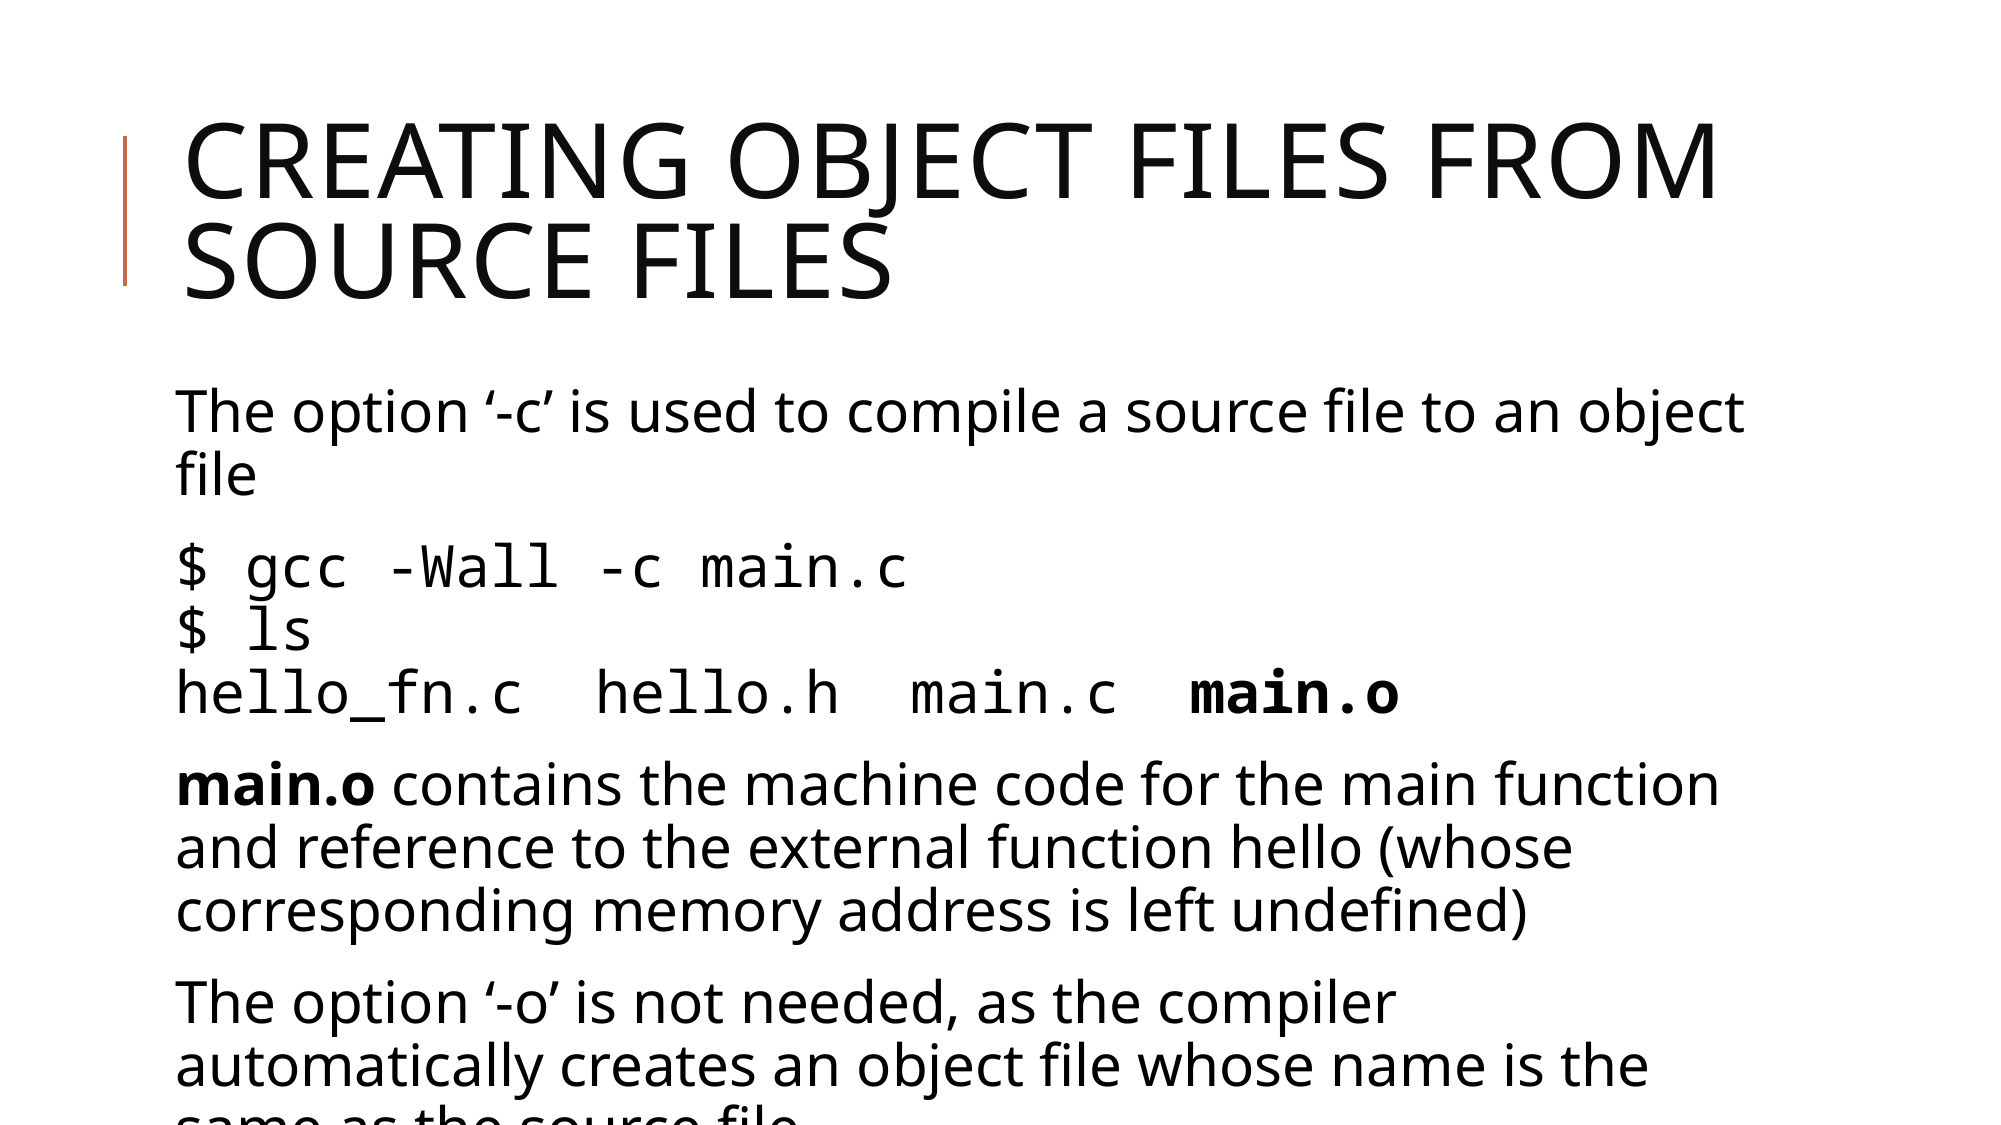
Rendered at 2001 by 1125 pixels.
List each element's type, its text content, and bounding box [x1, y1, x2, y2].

list The option ‘-c’ is used to compile a source file to an object file $ gcc -Wall -c main.c $ ls hello_fn.c hello.h main.c main.o main.o contains the machine code for the main function and reference to the external function hello (whose corresponding memory address is left undefined) The option ‘-o’ is not needed, as the compiler automatically creates an object file whose name is the same as the source file [168, 375, 1763, 1035]
title Creating object files from source files [168, 96, 1763, 342]
